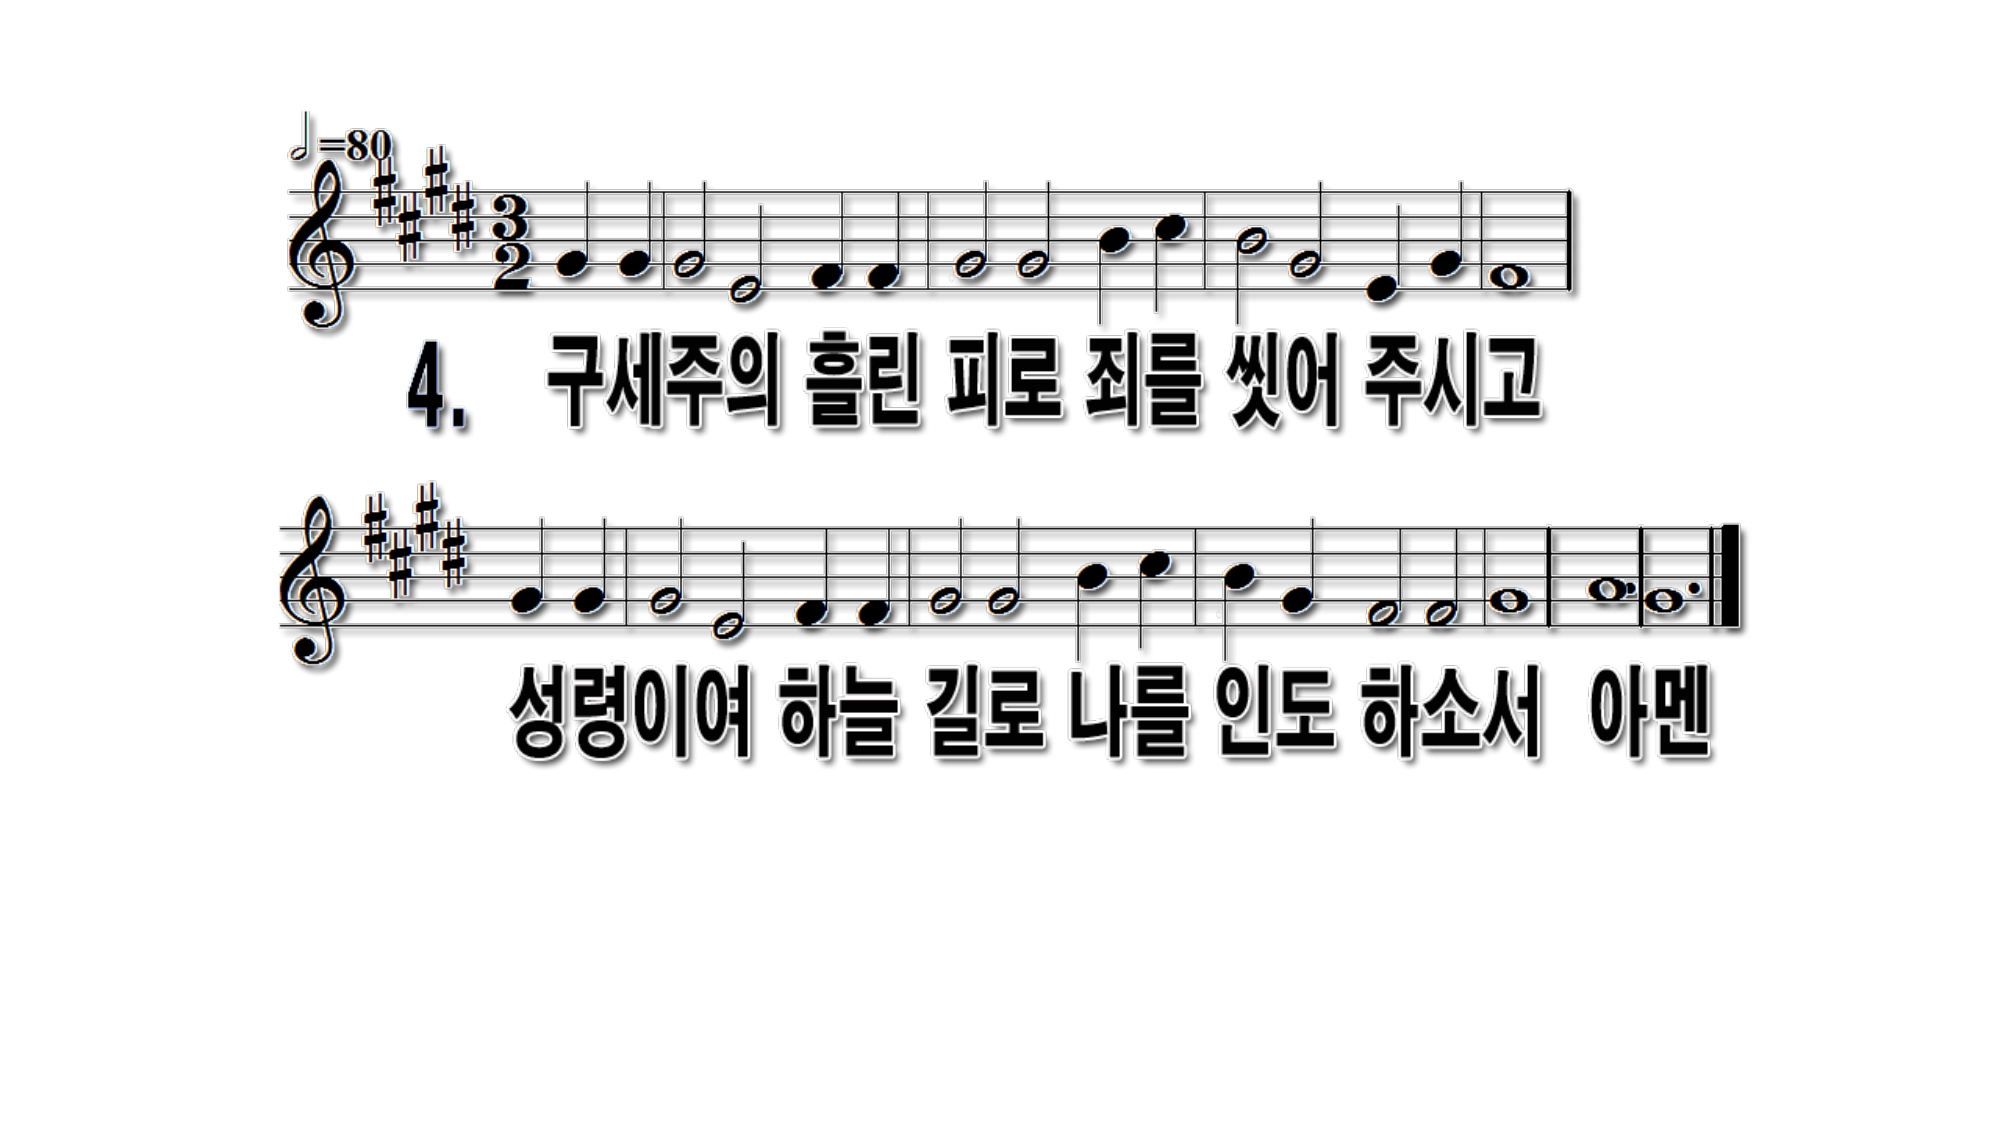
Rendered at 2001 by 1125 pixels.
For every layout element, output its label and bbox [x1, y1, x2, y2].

picture [249, 0, 1750, 835]
